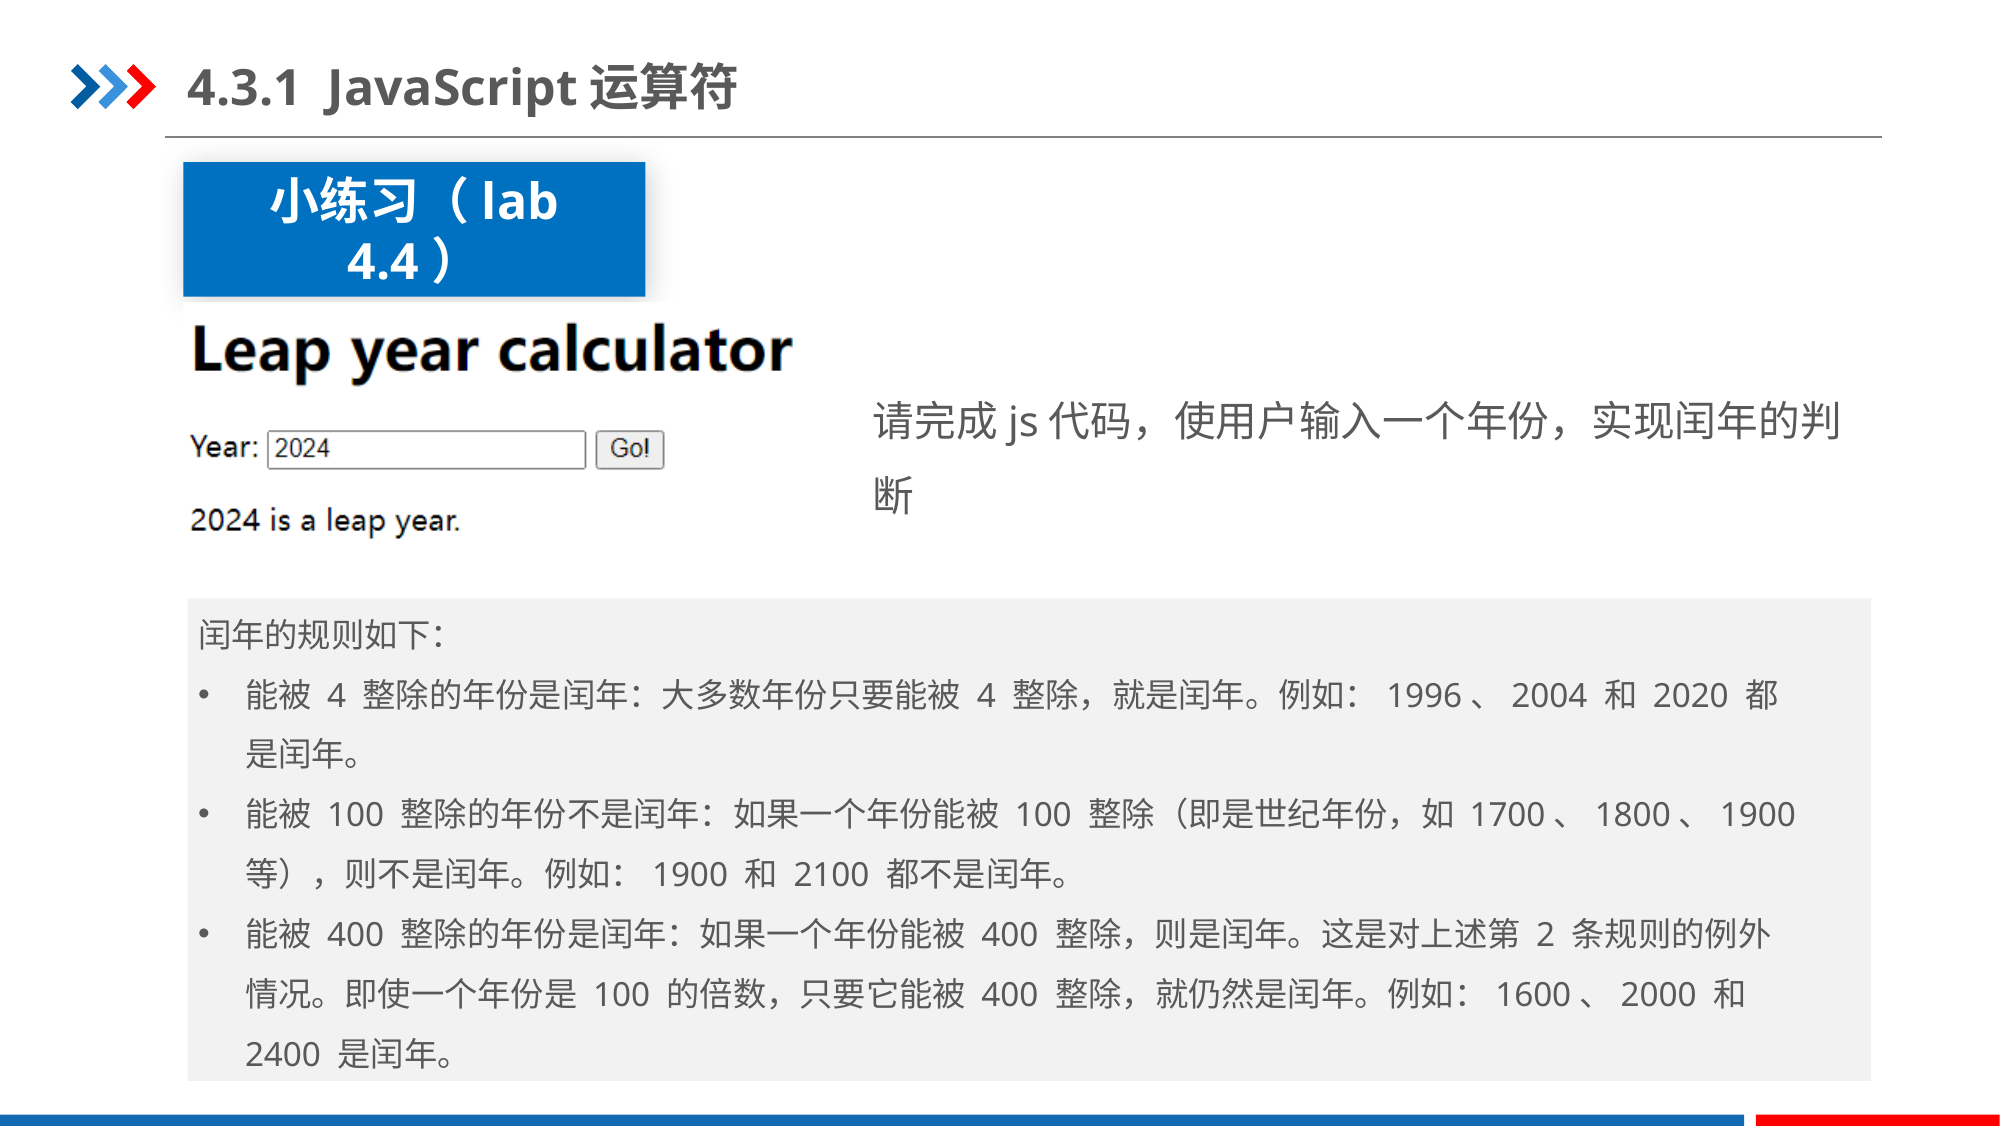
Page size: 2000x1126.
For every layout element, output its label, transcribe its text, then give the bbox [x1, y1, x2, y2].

text_box 小练习（lab 4.4） [183, 162, 646, 297]
picture [183, 302, 879, 589]
text_box [185, 596, 1873, 1083]
text_box 闰年的规则如下： 能被 4 整除的年份是闰年：大多数年份只要能被 4 整除，就是闰年。例如：1996、2004 和 2020 都是闰年。 能被 100 整除的年份不是闰年：如果一个年份能被 100 整除（即是世纪年份，如 1700、1800、1900 等），则不是闰年。例如：1900 和 2100 都不是闰年。 能被 400 整除的年份是闰年：如果一个年份能被 400 整除，则是闰年。这是对上述第 2 条规则的例外情况。即使一个年份是 100 的倍数，只要它能被 400 整除，就仍然是闰年。例如：1600、2000 和 2400 是闰年。 [183, 586, 1815, 1081]
text_box 4.3.1 JavaScript运算符 [187, 43, 827, 127]
text_box 请完成js代码，使用户输入一个年份，实现闰年的判断 [885, 362, 1886, 528]
